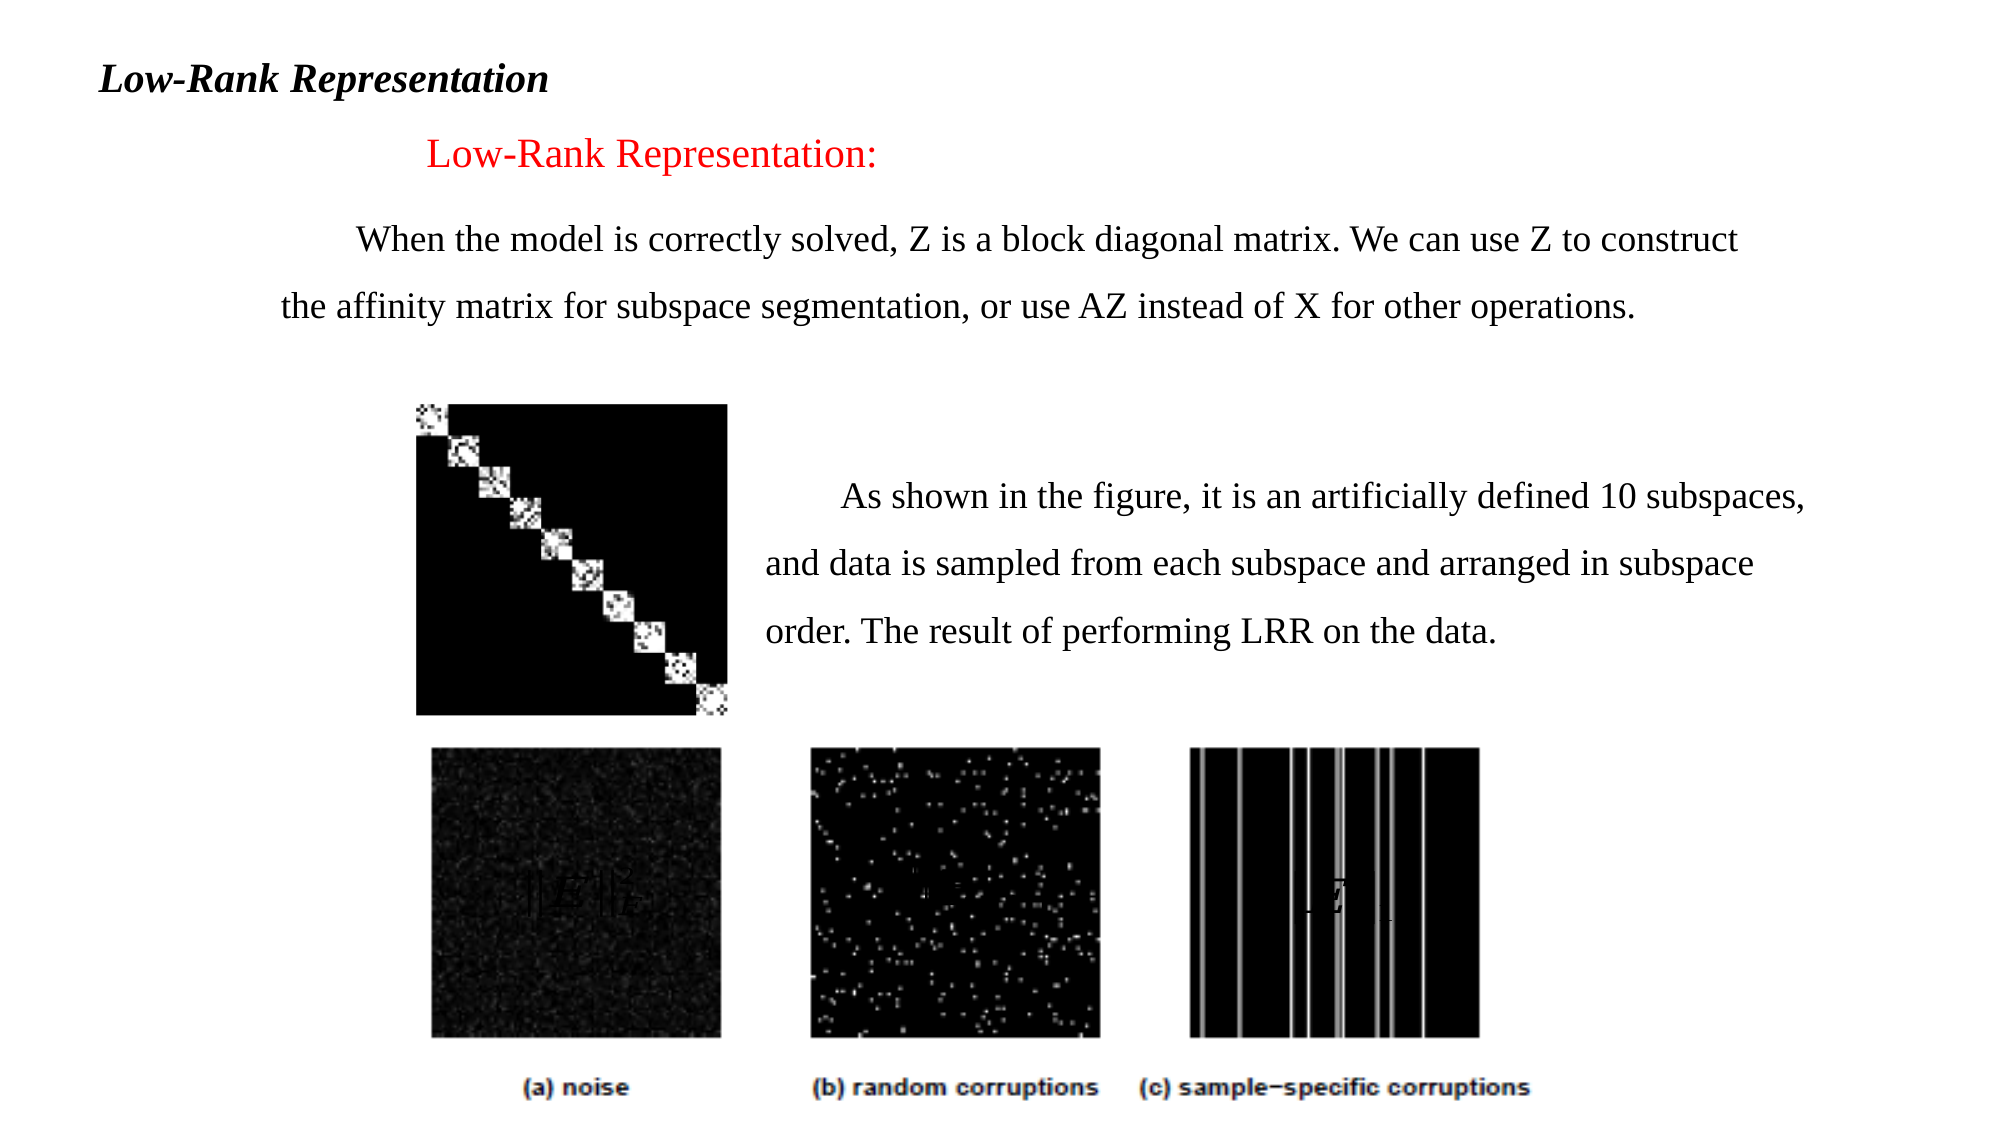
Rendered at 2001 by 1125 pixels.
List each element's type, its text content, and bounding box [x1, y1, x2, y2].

text_box As shown in the figure, it is an artificially defined 10 subspaces, and data is sampled from each subspace and arranged in subspace order. The result of performing LRR on the data. [765, 440, 1843, 659]
text_box Low-Rank Representation [83, 43, 566, 108]
picture [370, 383, 1585, 1121]
text_box When the model is correctly solved, Z is a block diagonal matrix. We can use Z to construct the affinity matrix for subspace segmentation, or use AZ instead of X for other operations. [266, 183, 1775, 334]
